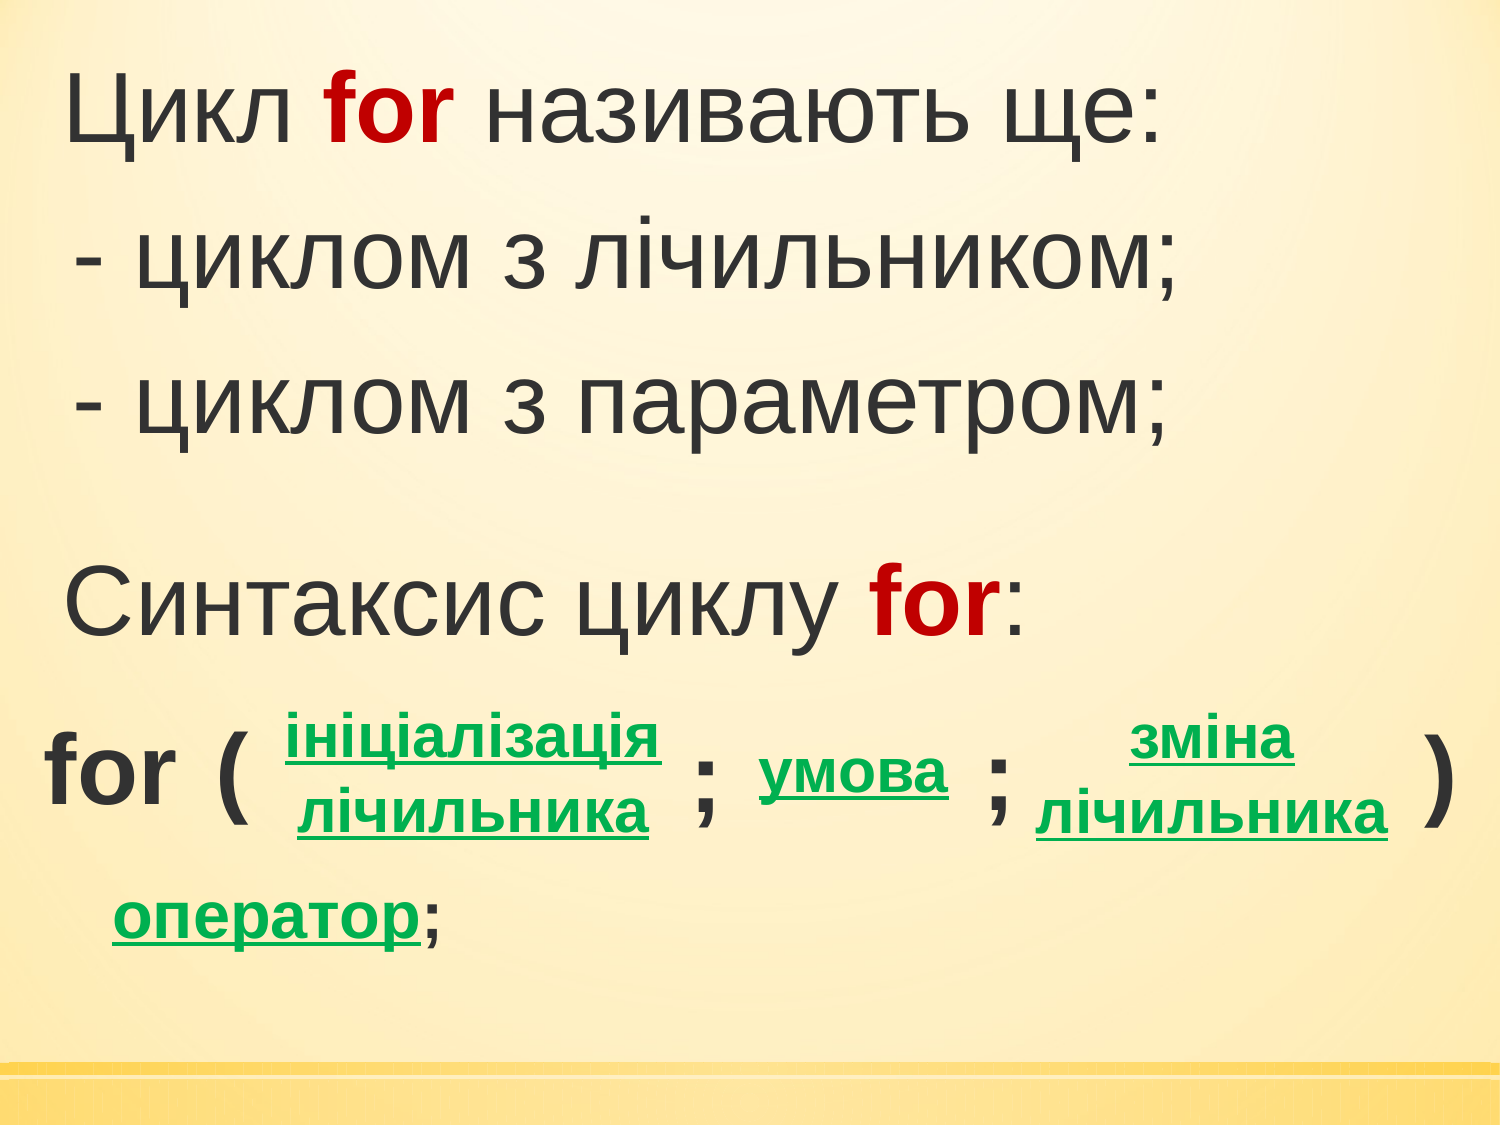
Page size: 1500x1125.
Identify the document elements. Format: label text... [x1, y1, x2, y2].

picture [0, 1075, 1500, 1079]
text_box зміна лічильника [1019, 696, 1405, 847]
text_box Цикл for називають ще: [47, 34, 1270, 170]
text_box - циклом з лічильником; [57, 181, 1320, 316]
picture [0, 0, 1500, 1062]
text_box for [19, 704, 188, 825]
text_box ; [957, 710, 1041, 831]
text_box оператор; [82, 871, 474, 952]
text_box ) [1405, 707, 1482, 828]
text_box умова [748, 730, 957, 806]
text_box Синтаксис циклу for: [48, 527, 1311, 663]
text_box - циклом з параметром; [57, 325, 1270, 461]
text_box ініціалізація лічильника [267, 695, 680, 846]
text_box ( [188, 704, 267, 825]
text_box ; [680, 712, 748, 833]
